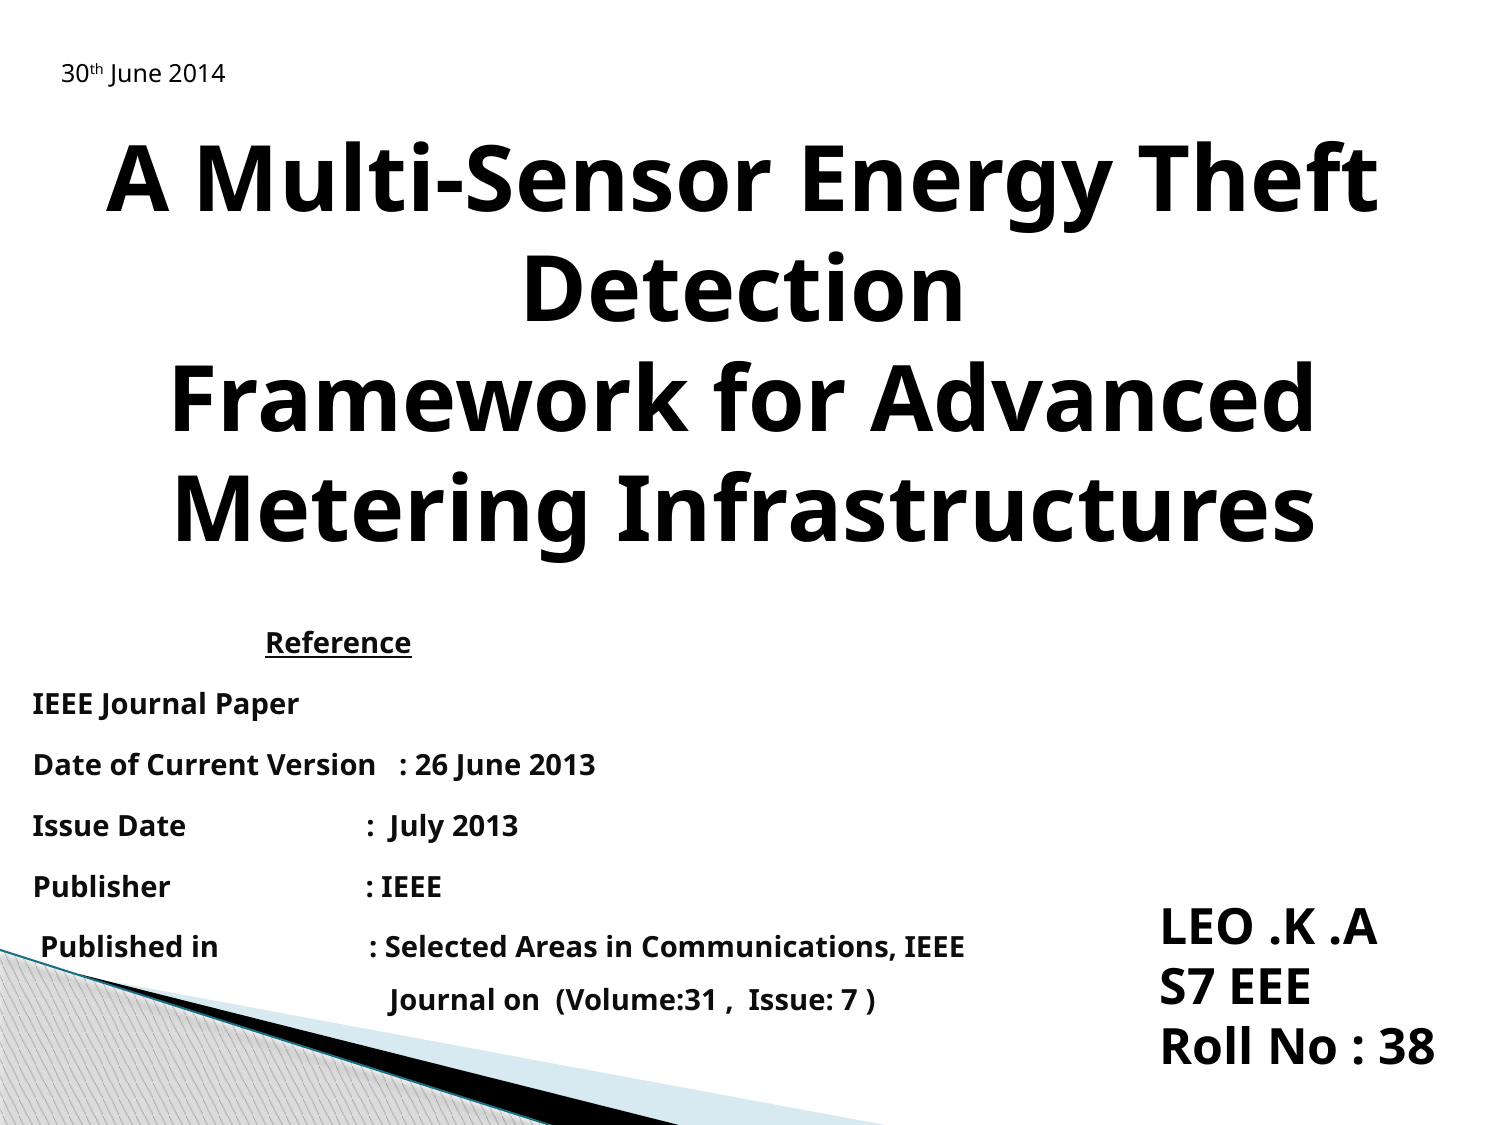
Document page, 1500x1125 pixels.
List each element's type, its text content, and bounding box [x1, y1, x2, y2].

text_box Reference IEEE Journal Paper Date of Current Version : 26 June 2013 Issue Date : July 2013 Publisher : IEEE Published in : Selected Areas in Communications, IEEE Journal on (Volume:31 , Issue: 7 ) [0, 600, 1050, 925]
text_box 30th June 2014 [46, 50, 241, 95]
text_box LEO .K .A S7 EEE Roll No : 38 [1144, 887, 1451, 1083]
text_box A Multi-Sensor Energy Theft Detection Framework for Advanced Metering Infrastructures [62, 112, 1425, 568]
